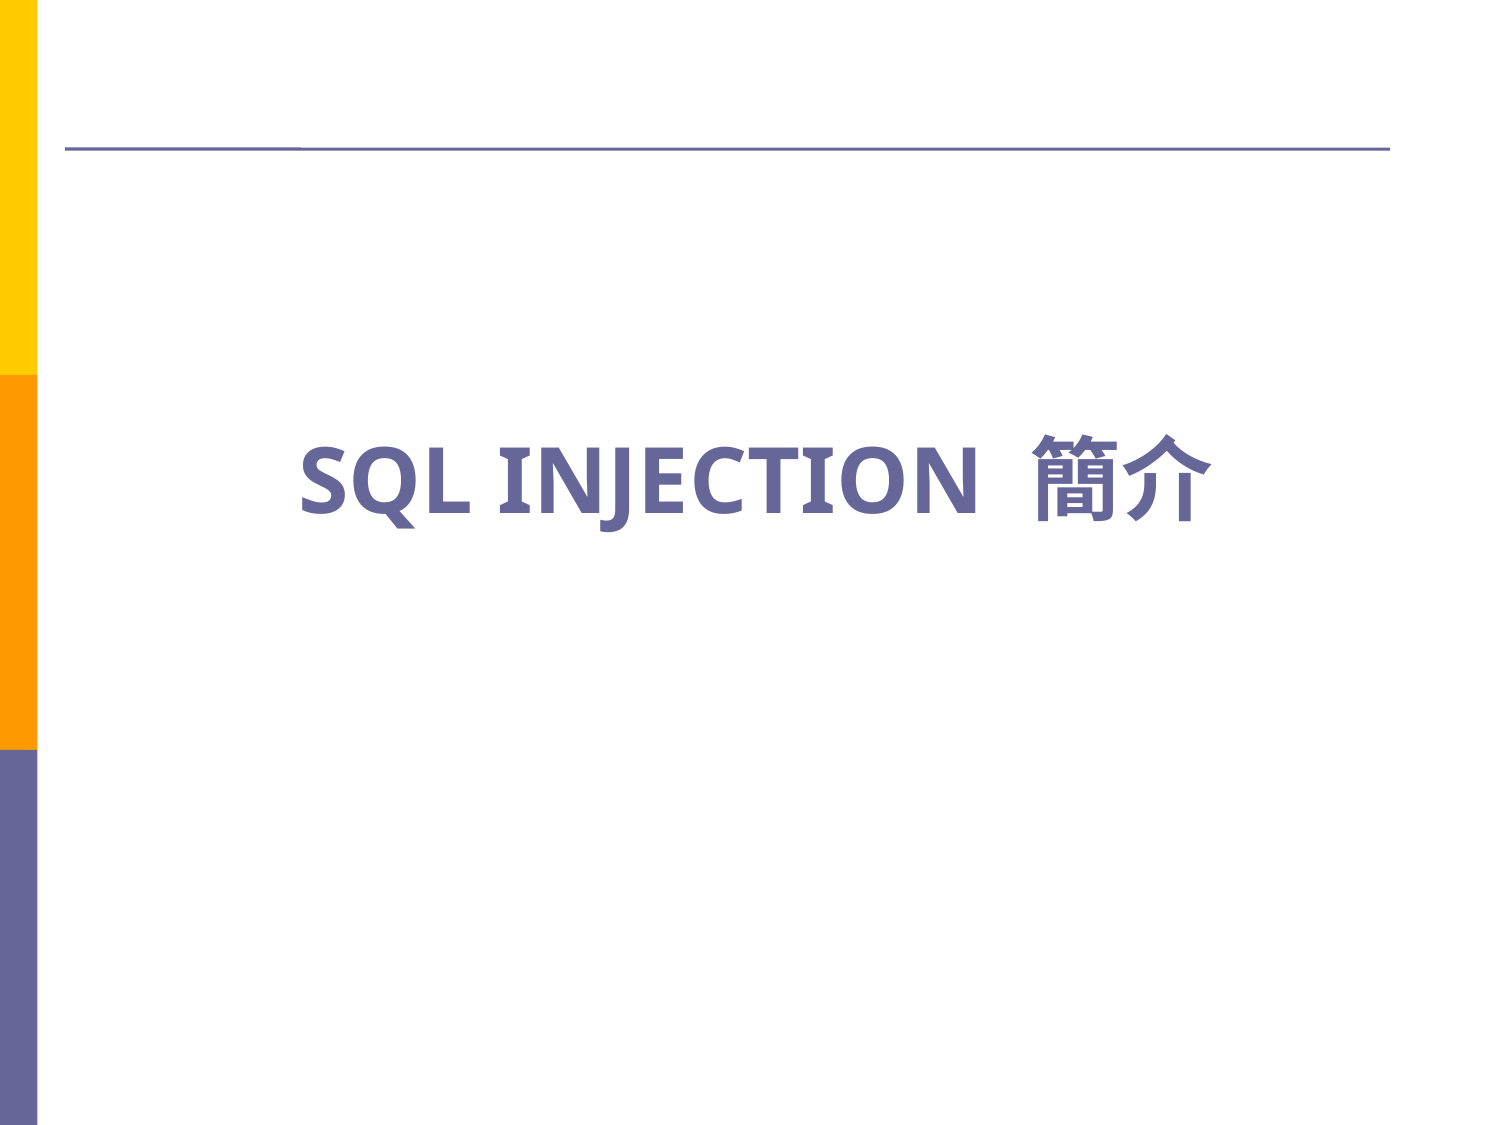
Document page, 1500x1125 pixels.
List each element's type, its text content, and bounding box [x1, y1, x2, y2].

title SQL Injection 簡介 [118, 413, 1394, 726]
